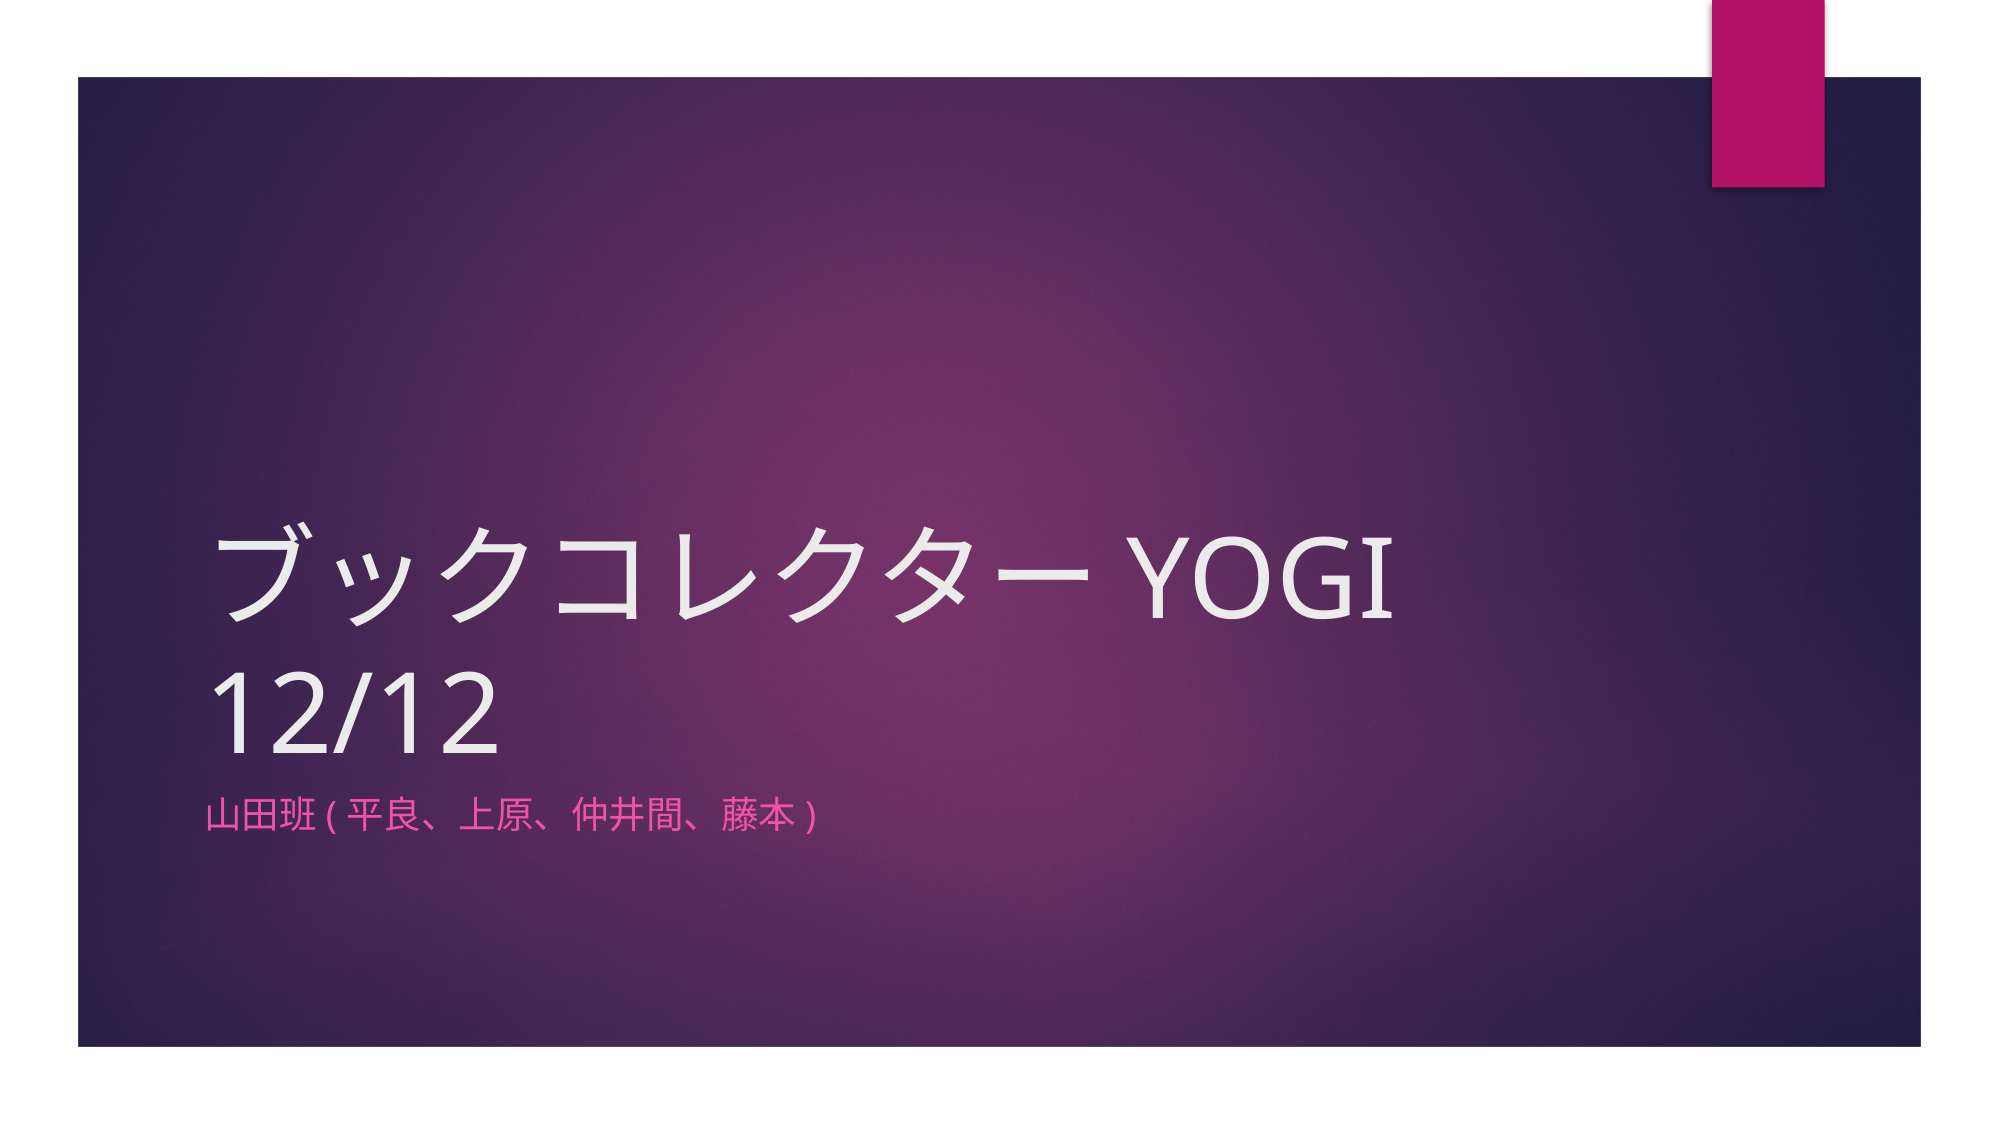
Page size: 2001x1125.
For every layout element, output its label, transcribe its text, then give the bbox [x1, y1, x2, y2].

title ブックコレクターYOGI 12/12 [189, 344, 1638, 783]
subtitle 山田班(平良、上原、仲井間、藤本) [189, 783, 1638, 925]
